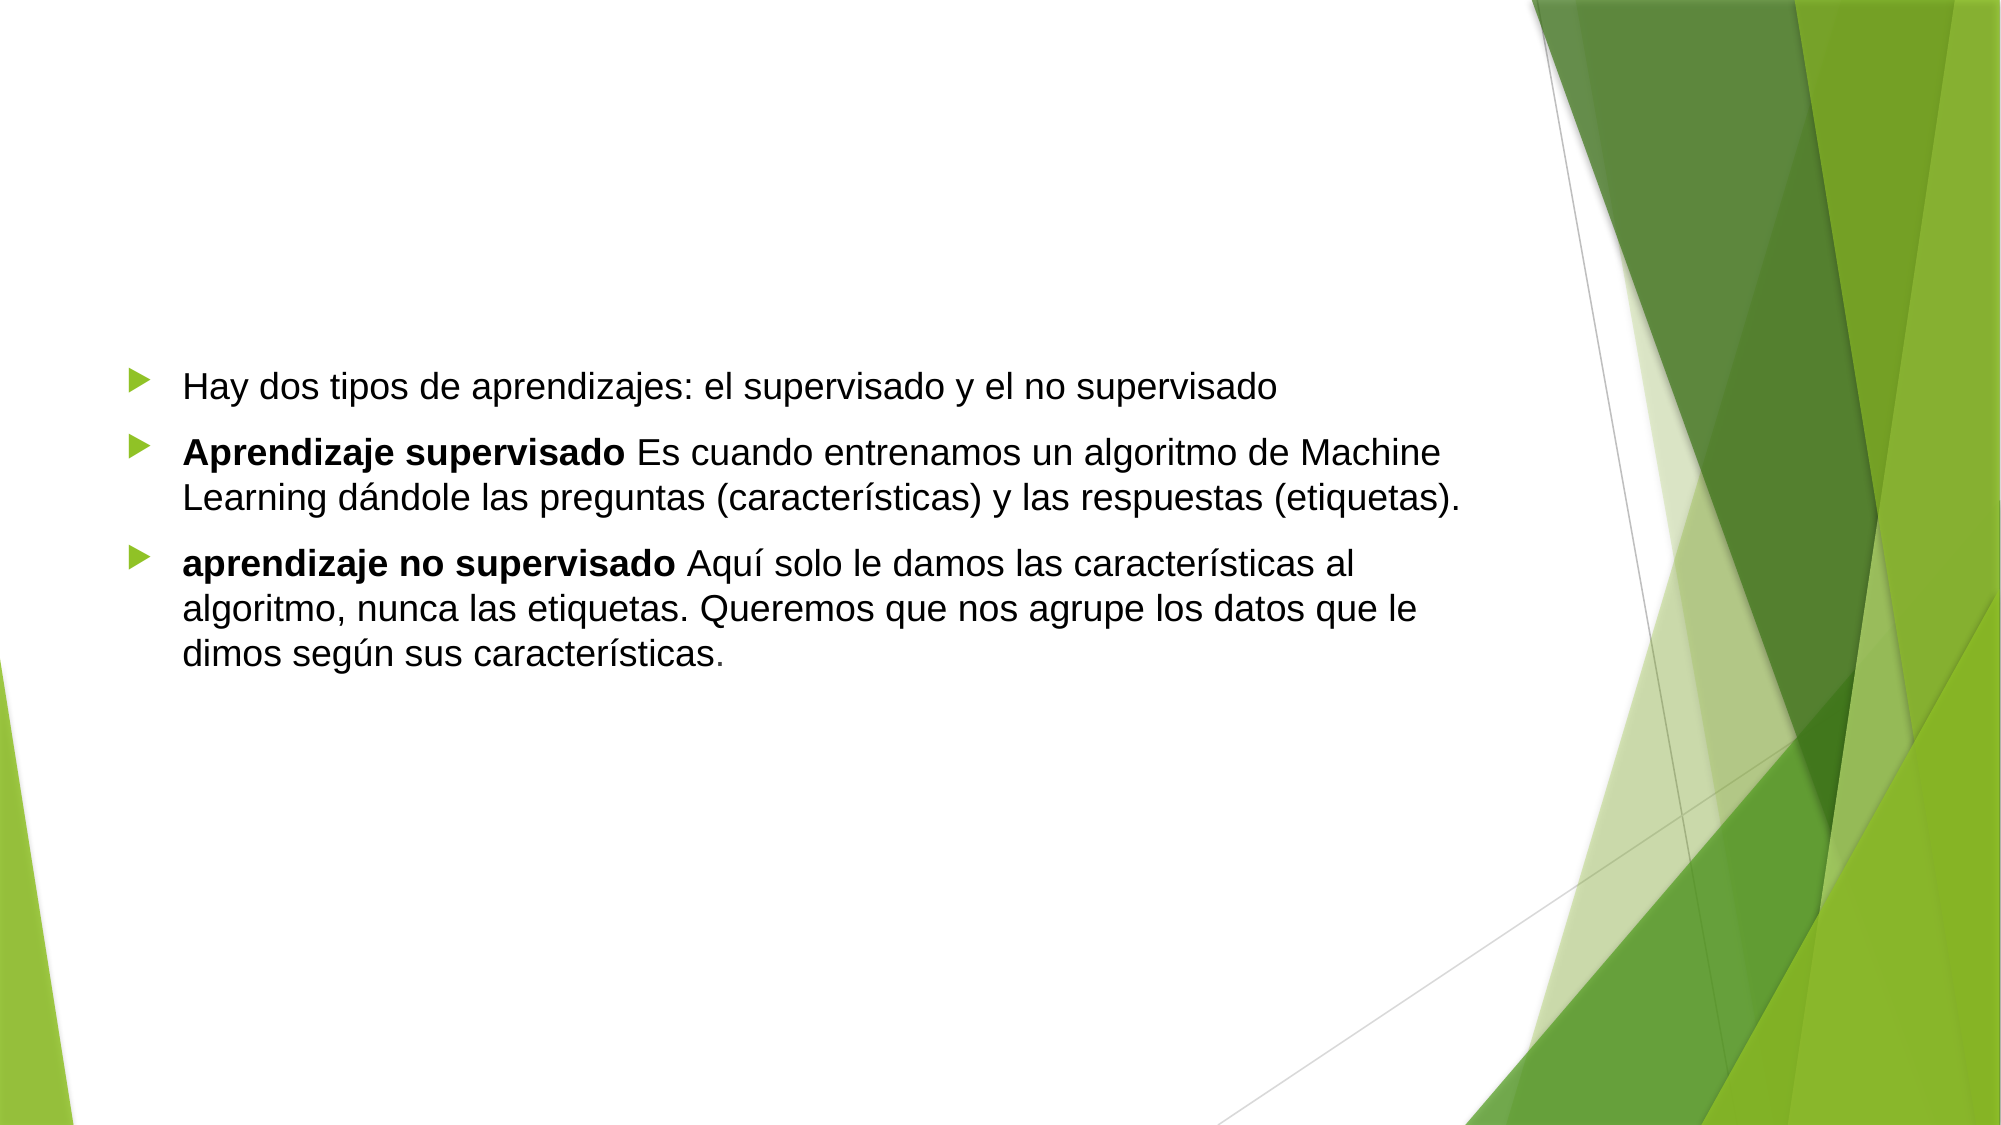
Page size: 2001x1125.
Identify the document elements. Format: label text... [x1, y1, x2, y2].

list Hay dos tipos de aprendizajes: el supervisado y el no supervisado Aprendizaje supervisado Es cuando entrenamos un algoritmo de Machine Learning dándole las preguntas (características) y las respuestas (etiquetas). aprendizaje no supervisado Aquí solo le damos las características al algoritmo, nunca las etiquetas. Queremos que nos agrupe los datos que le dimos según sus características. [111, 354, 1522, 992]
